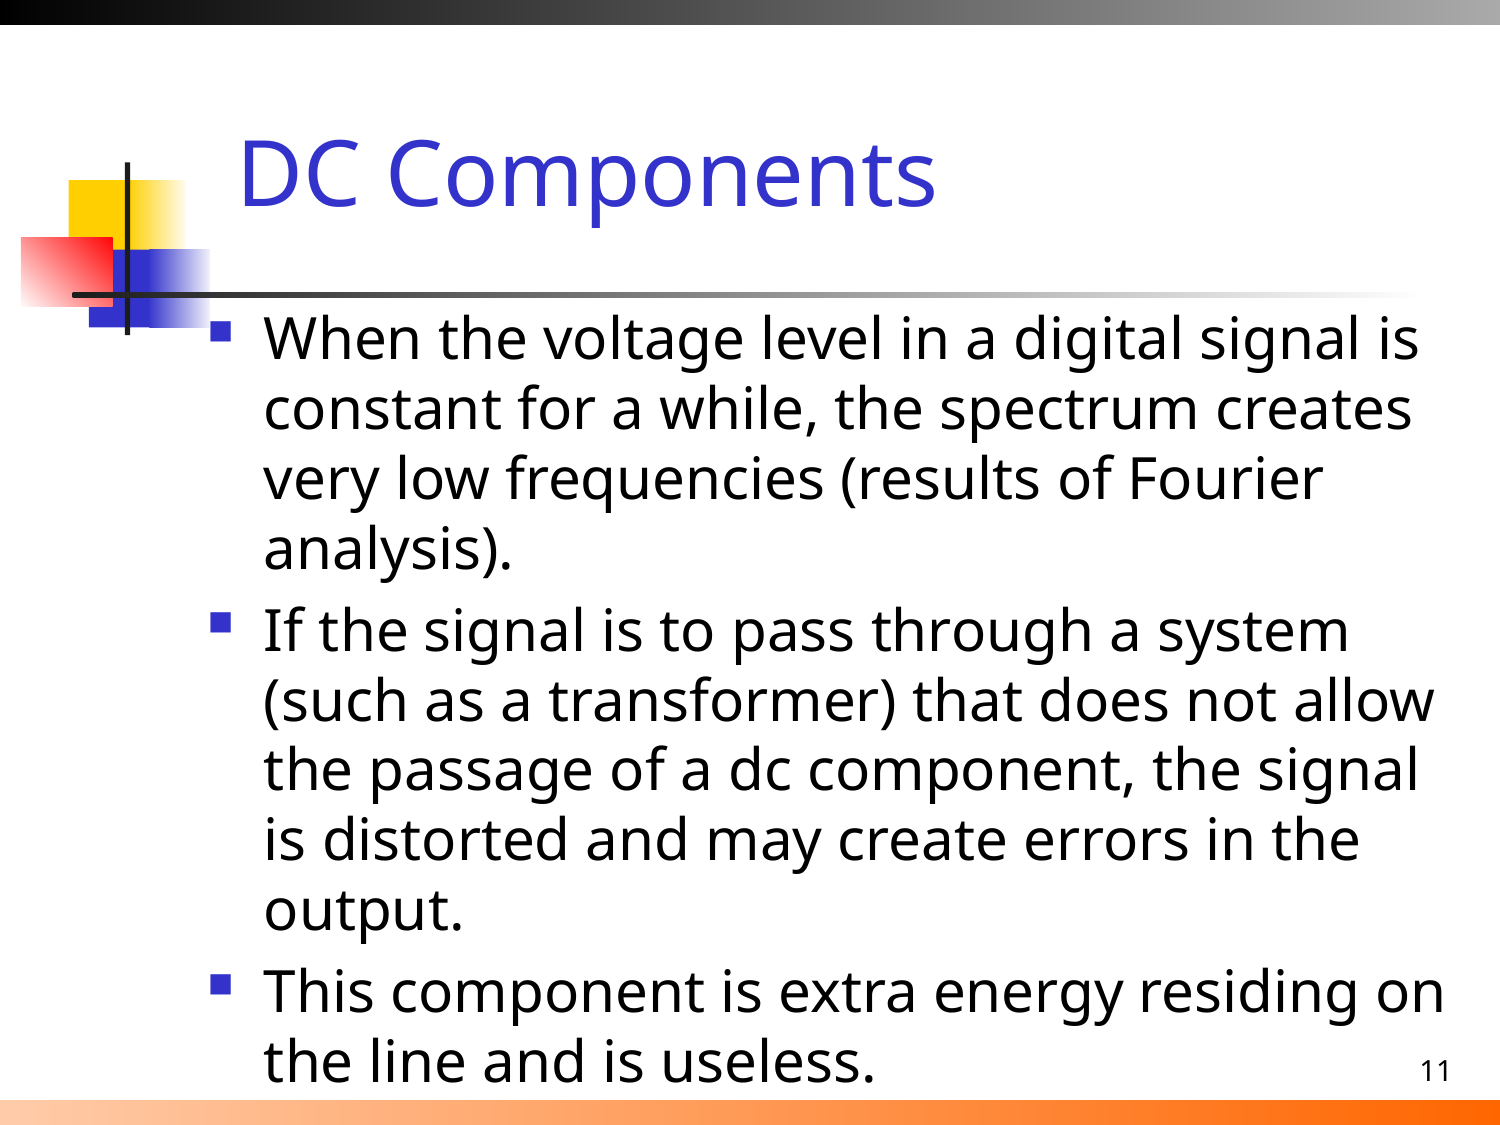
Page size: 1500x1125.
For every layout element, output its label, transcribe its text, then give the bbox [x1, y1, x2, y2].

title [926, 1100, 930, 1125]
slide_number 11 [1154, 1062, 1468, 1100]
text_box [527, 1100, 532, 1125]
list When the voltage level in a digital signal is constant for a while, the spectrum creates very low frequencies (results of Fourier analysis). If the signal is to pass through a system (such as a transformer) that does not allow the passage of a dc component, the signal is distorted and may create errors in the output. This component is extra energy residing on the line and is useless. [192, 293, 1468, 1062]
title DC Components [221, 71, 1500, 233]
